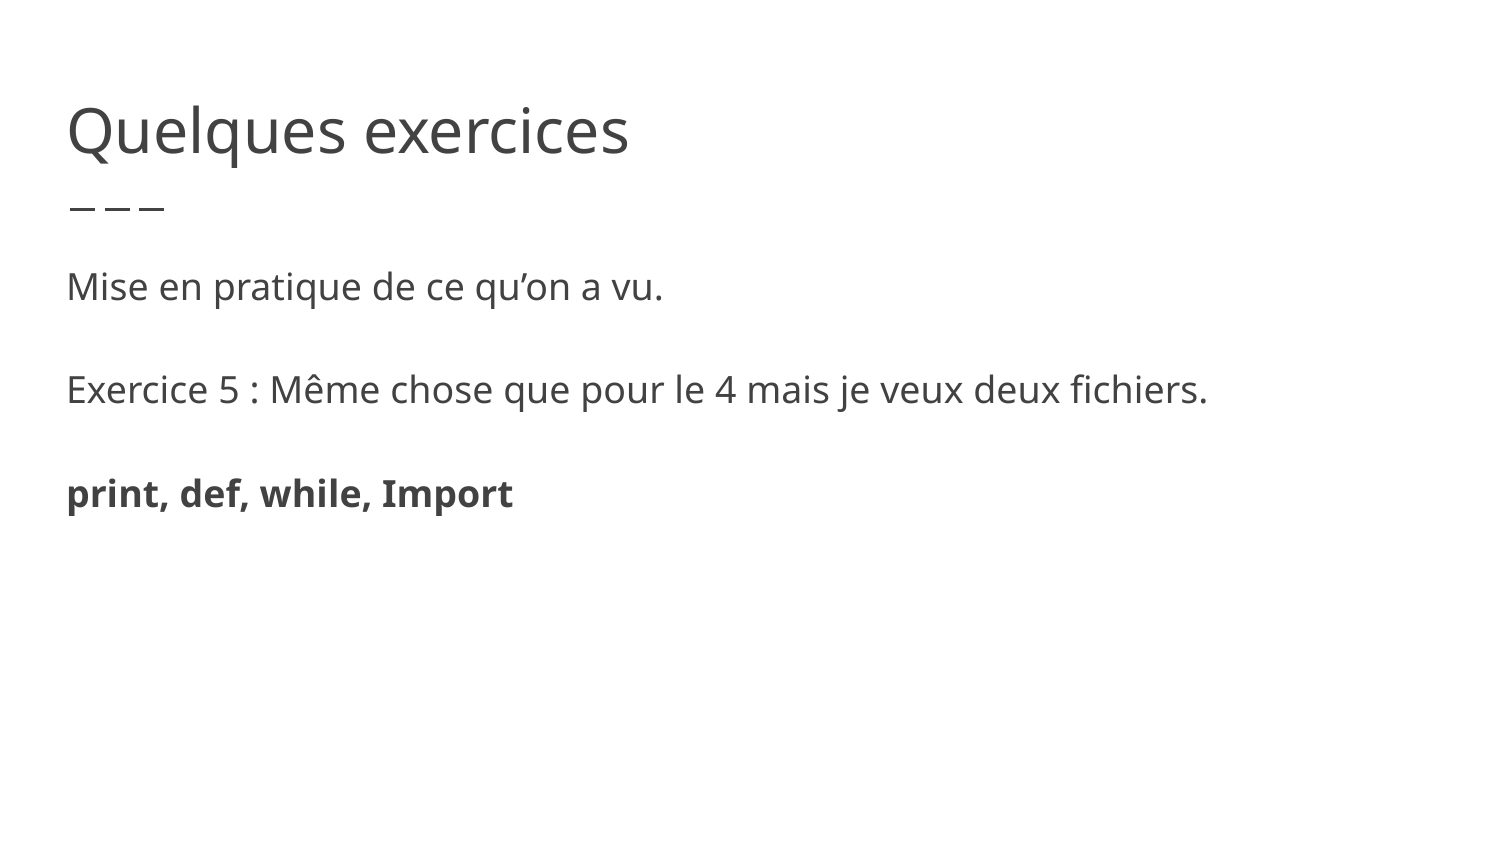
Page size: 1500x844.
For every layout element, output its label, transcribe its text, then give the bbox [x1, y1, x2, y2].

title Quelques exercices [51, 61, 1449, 182]
list Mise en pratique de ce qu’on a vu. Exercice 5 : Même chose que pour le 4 mais je veux deux fichiers. print, def, while, Import [51, 240, 1449, 750]
